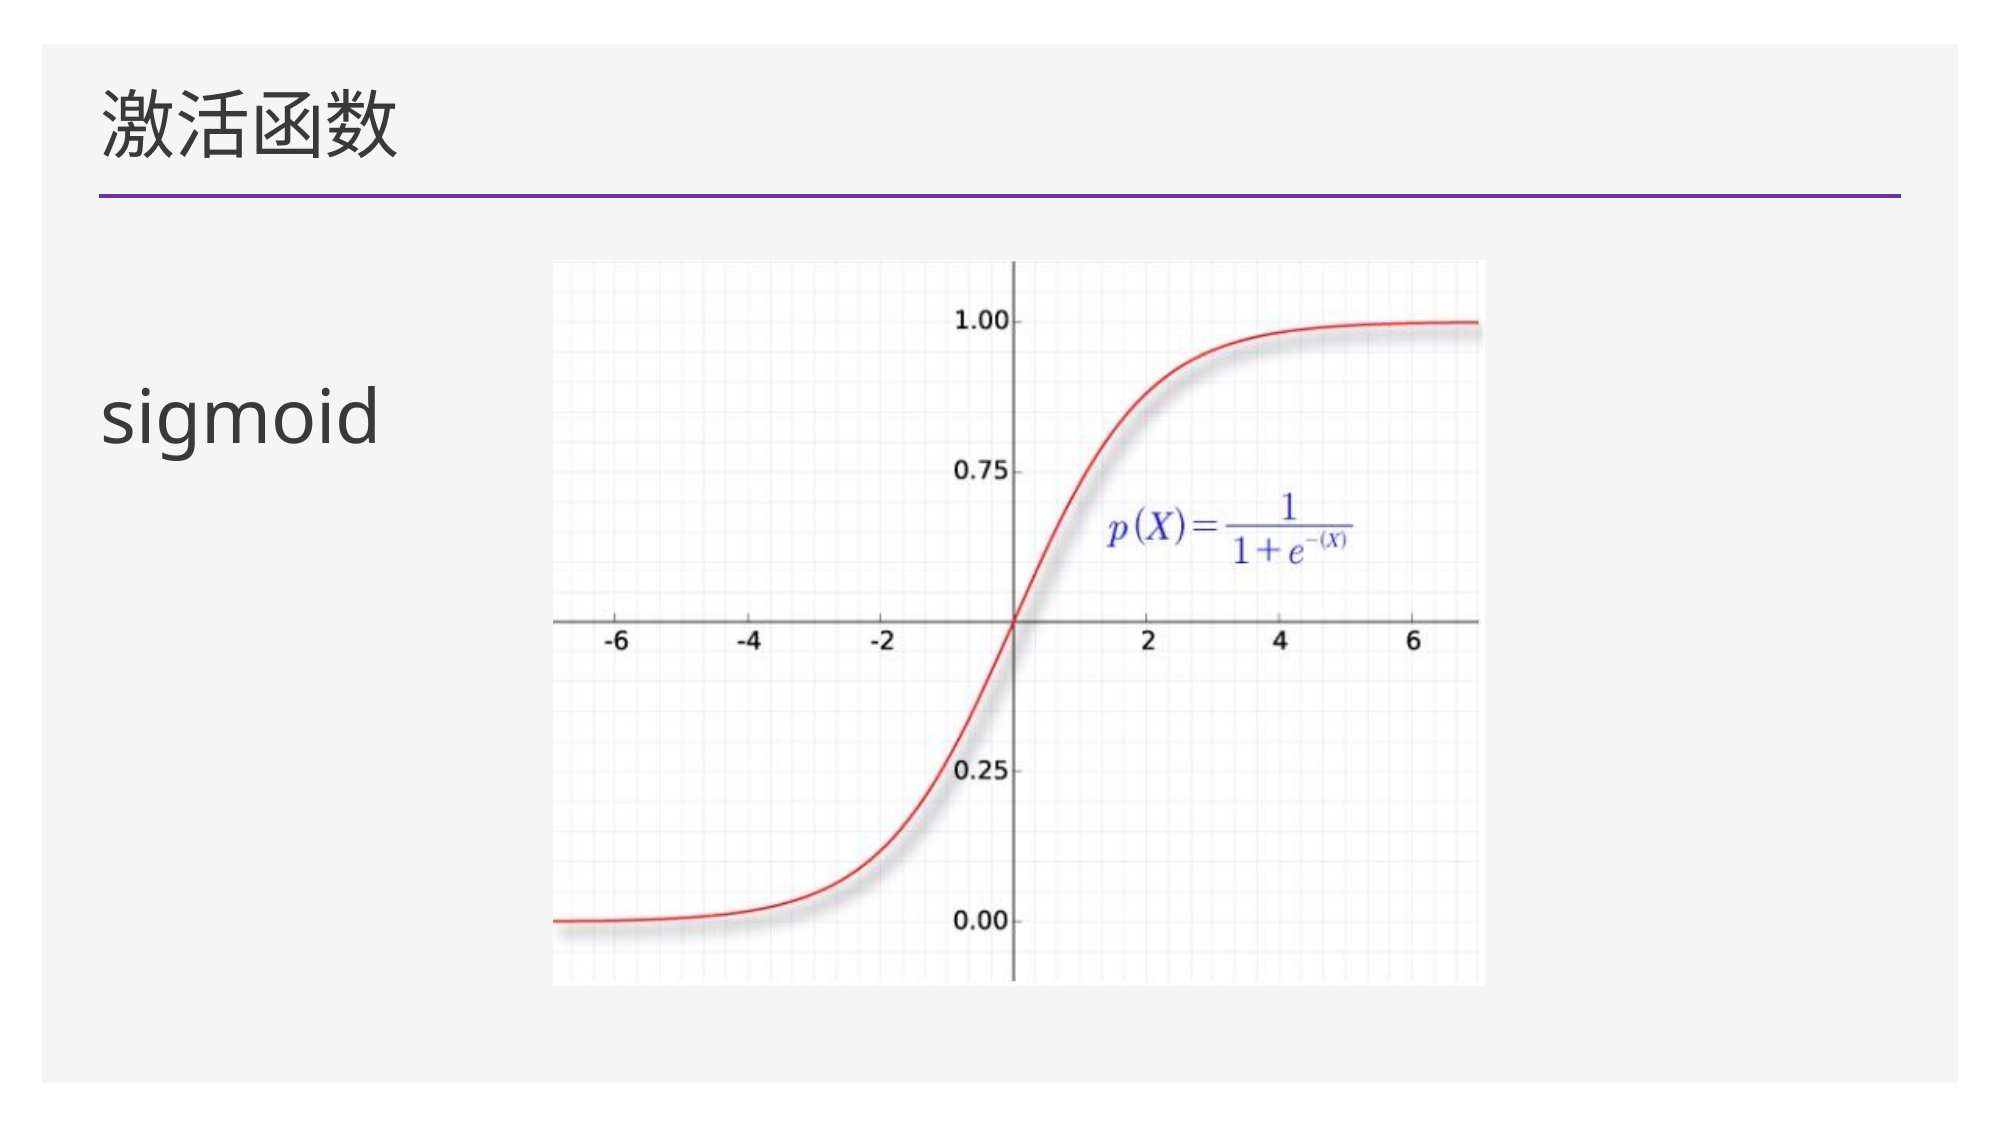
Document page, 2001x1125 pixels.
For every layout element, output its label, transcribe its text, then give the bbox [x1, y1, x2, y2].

picture [553, 260, 1486, 987]
text_box 激活函数 [98, 75, 403, 168]
text_box sigmoid [98, 366, 392, 459]
